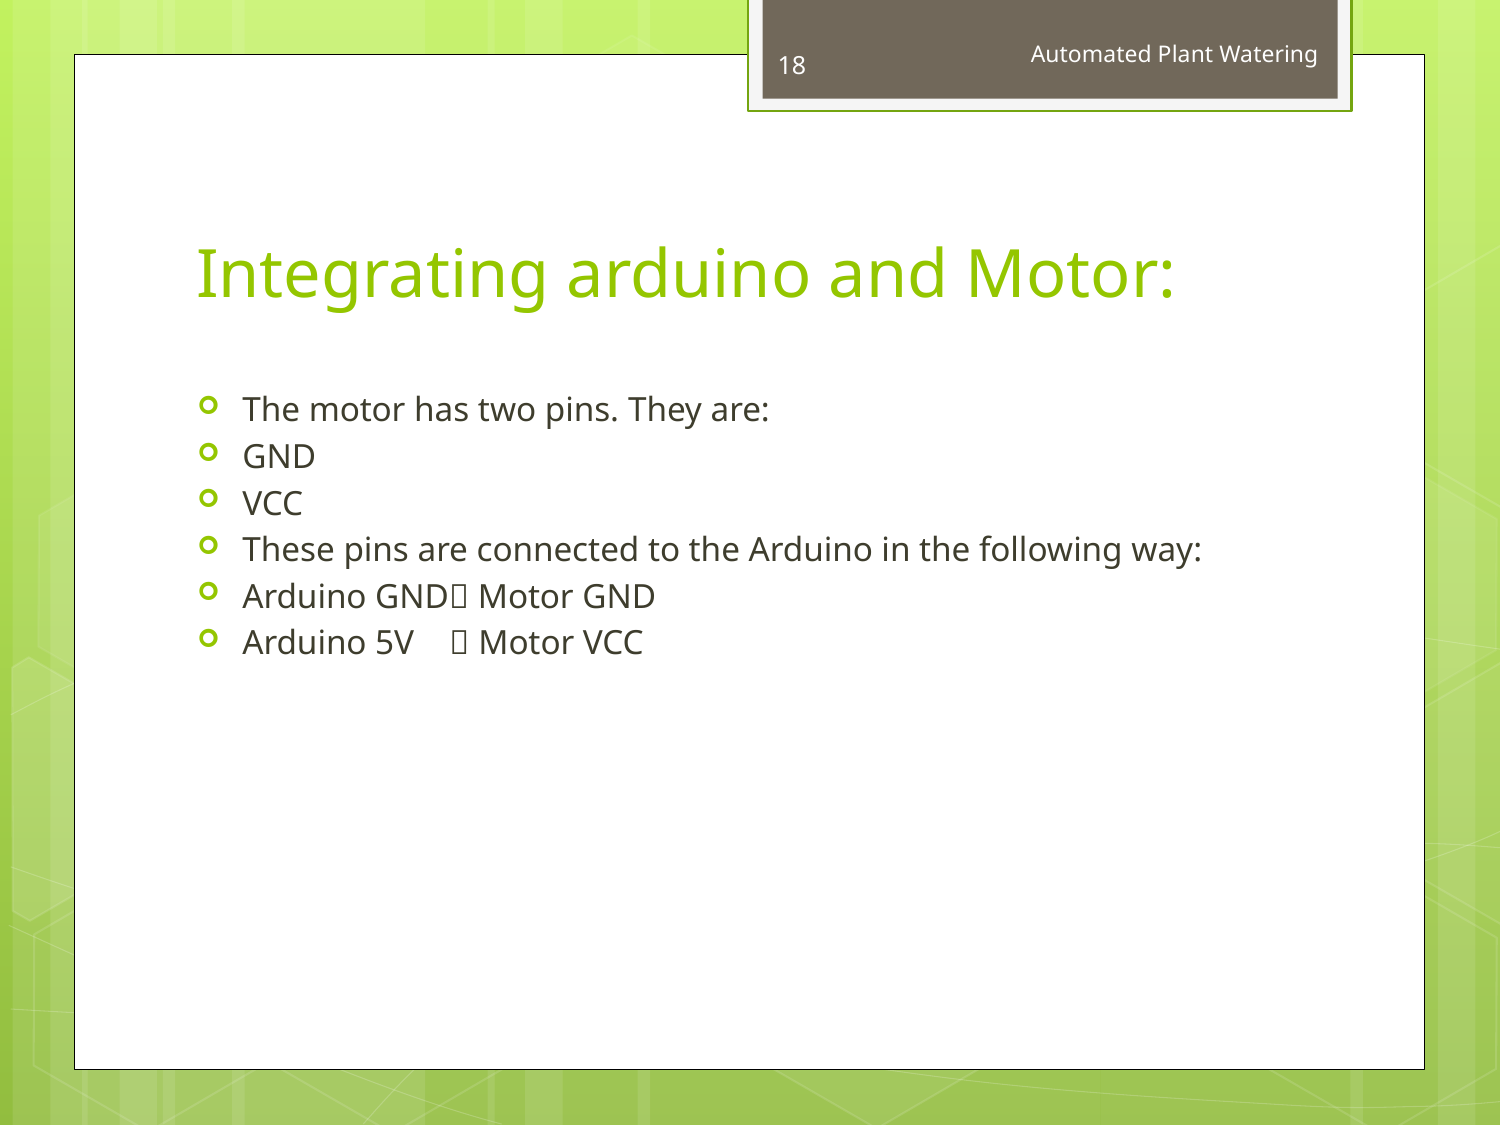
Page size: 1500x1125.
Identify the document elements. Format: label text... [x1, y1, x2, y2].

slide_number 18 [762, 36, 982, 97]
list The motor has two pins. They are: GND VCC These pins are connected to the Arduino in the following way: Arduino GND Motor GND Arduino 5V  Motor VCC [171, 381, 1283, 957]
slide_number Automated Plant Watering [983, 36, 1334, 97]
title Integrating arduino and Motor: [181, 131, 1334, 319]
